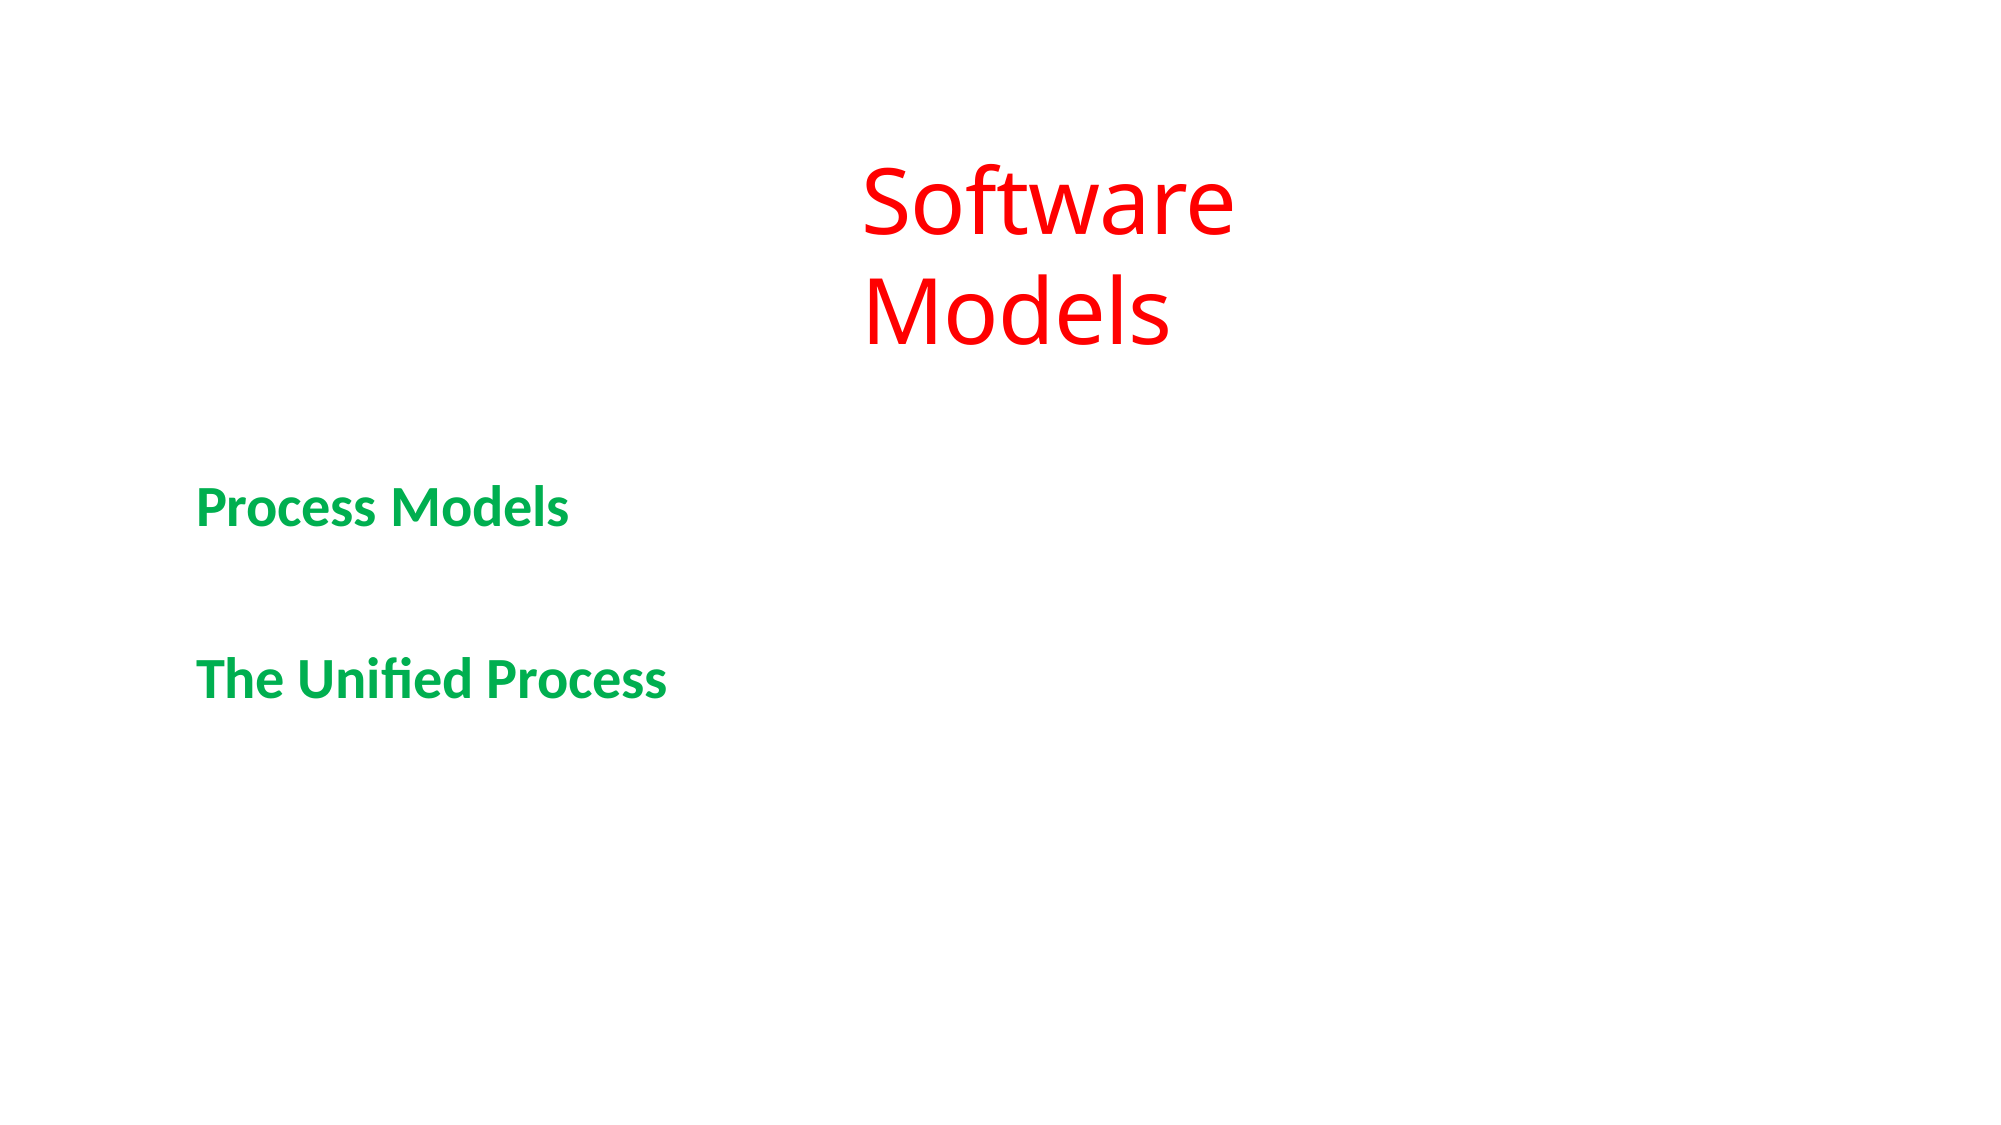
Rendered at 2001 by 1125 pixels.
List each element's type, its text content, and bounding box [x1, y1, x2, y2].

title Software Models [858, 140, 1249, 364]
text_box Process Models The Unified Process [194, 466, 675, 711]
